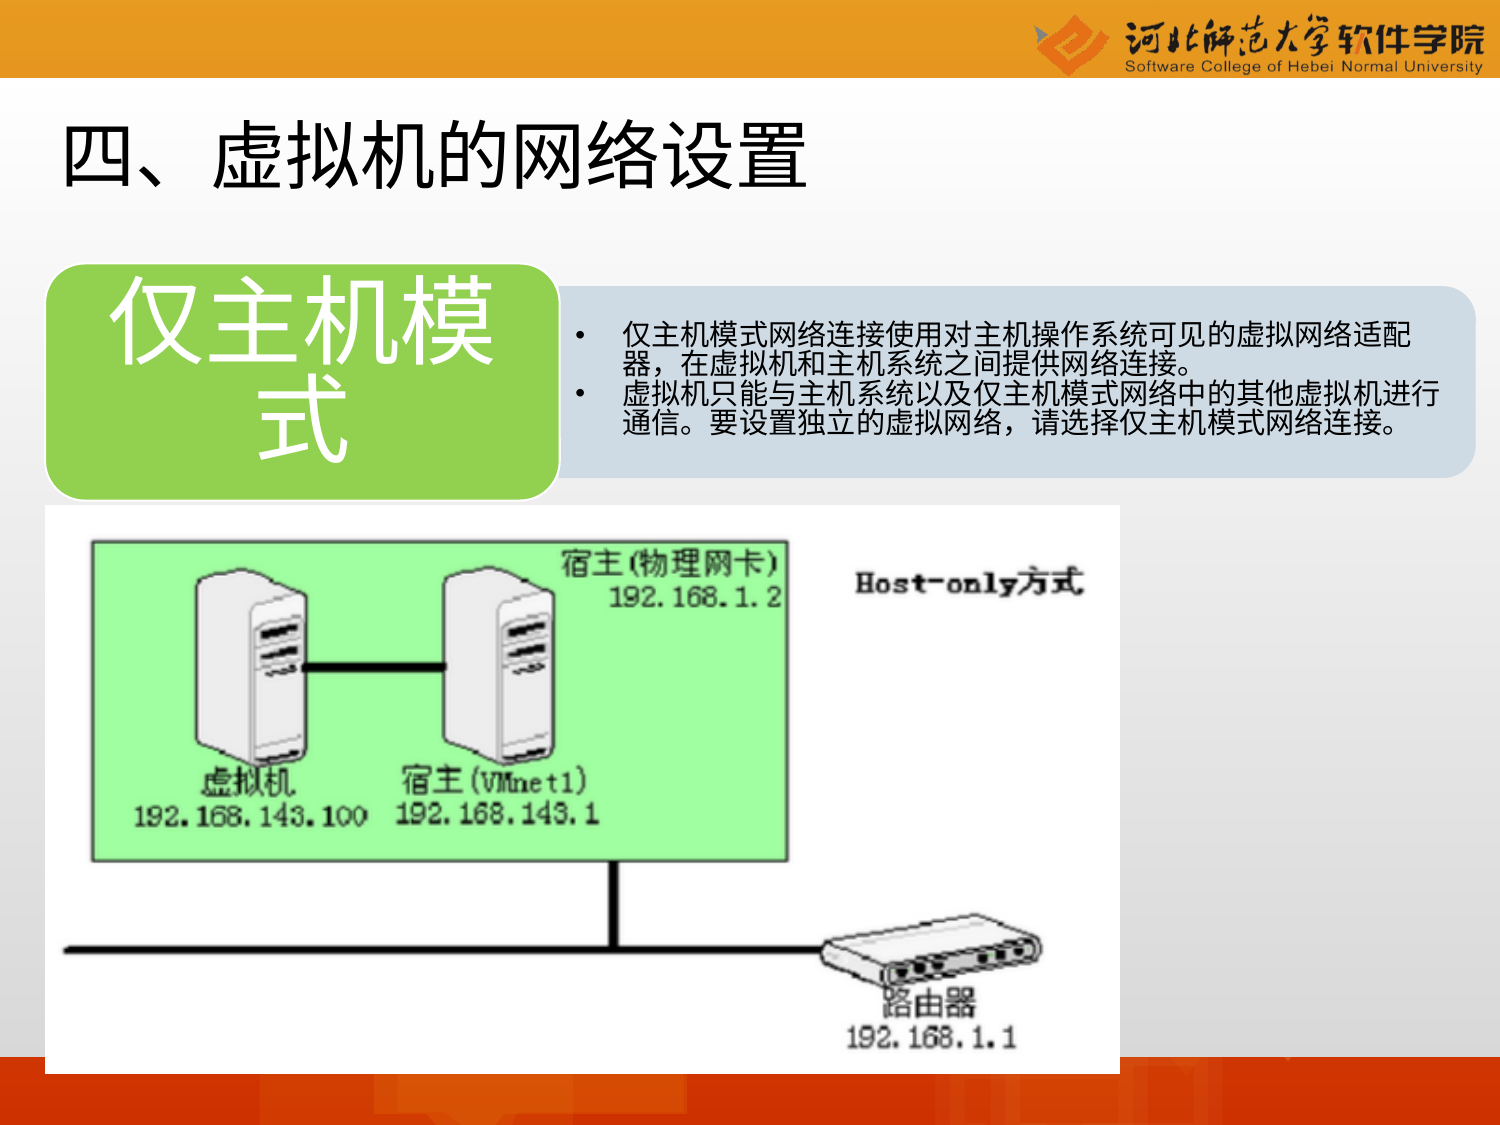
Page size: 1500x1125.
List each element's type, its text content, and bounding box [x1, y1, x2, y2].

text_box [44, 263, 1475, 501]
title 四、虚拟机的网络设置 [45, 101, 1214, 207]
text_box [1028, 4, 1500, 79]
picture [45, 505, 1120, 1075]
text_box [0, 78, 1500, 1057]
